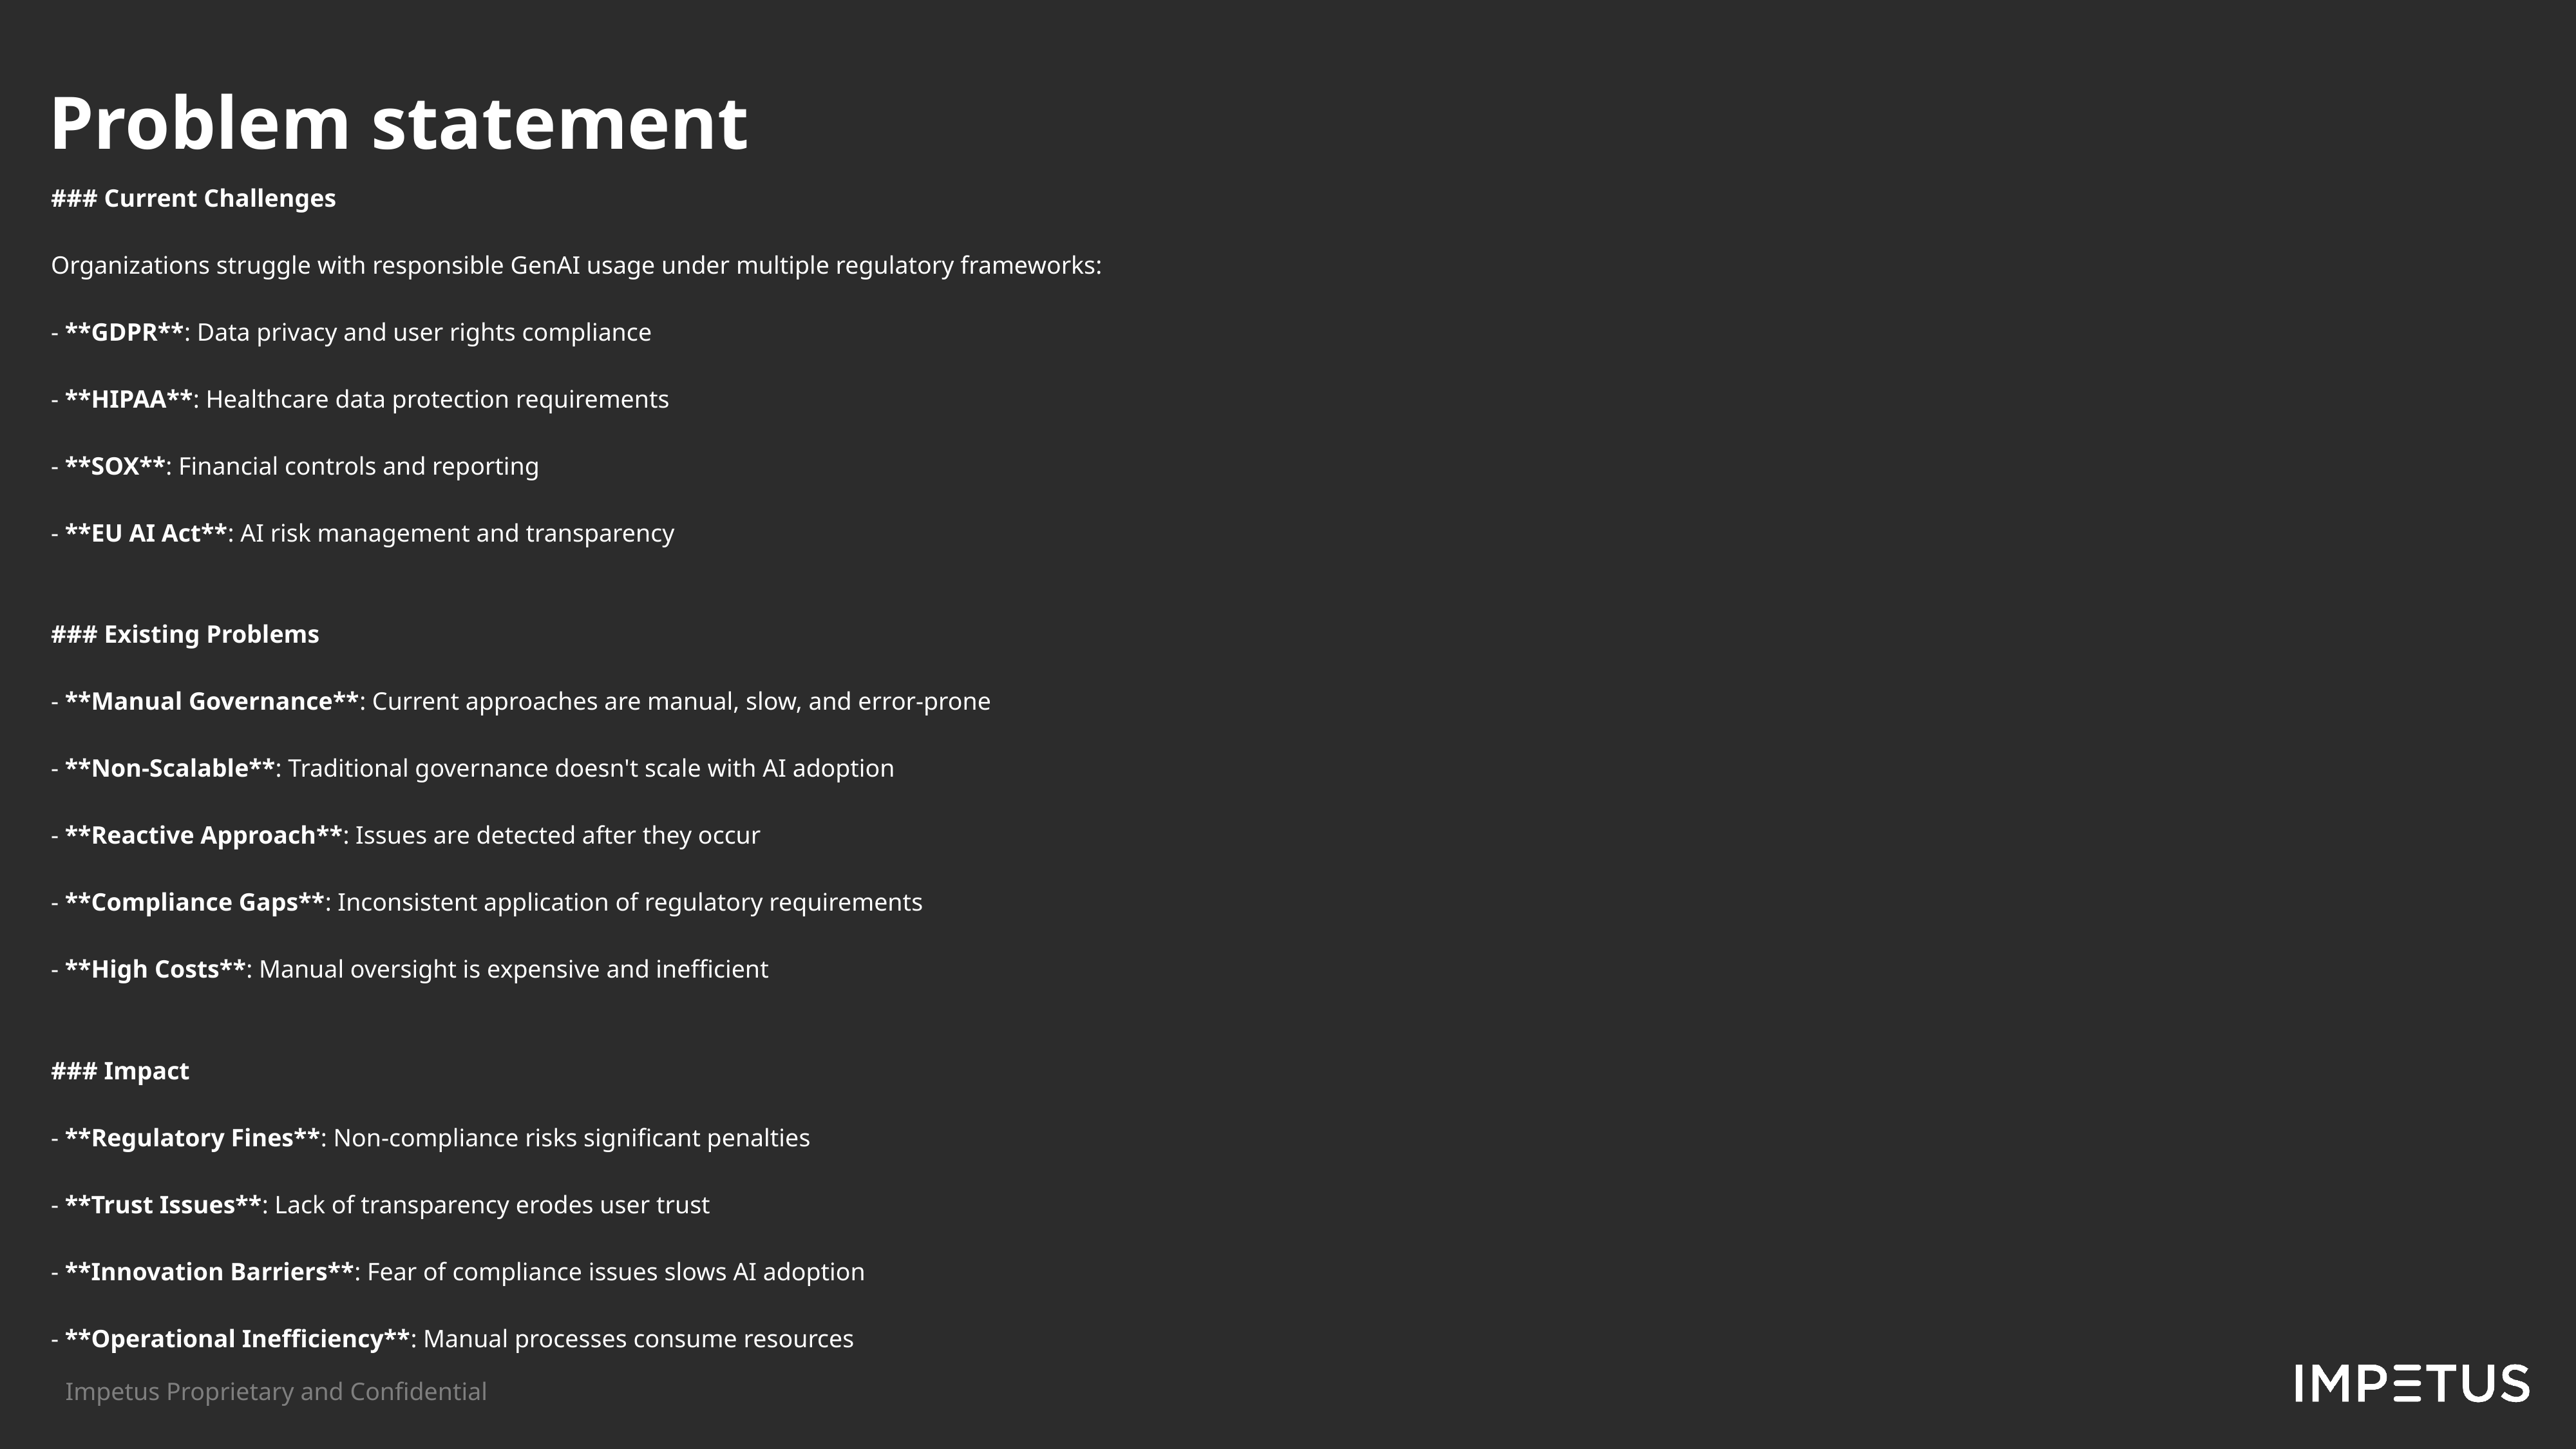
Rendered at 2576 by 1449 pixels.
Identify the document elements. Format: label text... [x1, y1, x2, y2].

list Problem ​statement​ [48, 48, 2528, 172]
picture [2277, 1345, 2548, 1421]
list ### Current Challenges Organizations struggle with responsible GenAI usage under multiple regulatory frameworks: - **GDPR**: Data privacy and user rights compliance - **HIPAA**: Healthcare data protection requirements - **SOX**: Financial controls and reporting - **EU AI Act**: AI risk management and transparency ### Existing Problems - **Manual Governance**: Current approaches are manual, slow, and error-prone - **Non-Scalable**: Traditional governance doesn't scale with AI adoption - **Reactive Approach**: Issues are detected after they occur - **Compliance Gaps**: Inconsistent application of regulatory requirements - **High Costs**: Manual oversight is expensive and inefficient ### Impact - **Regulatory Fines**: Non-compliance risks significant penalties - **Trust Issues**: Lack of transparency erodes user trust - **Innovation Barriers**: Fear of compliance issues slows AI adoption - **Operational Inefficiency**: Manual processes consume resources [32, 172, 2576, 998]
